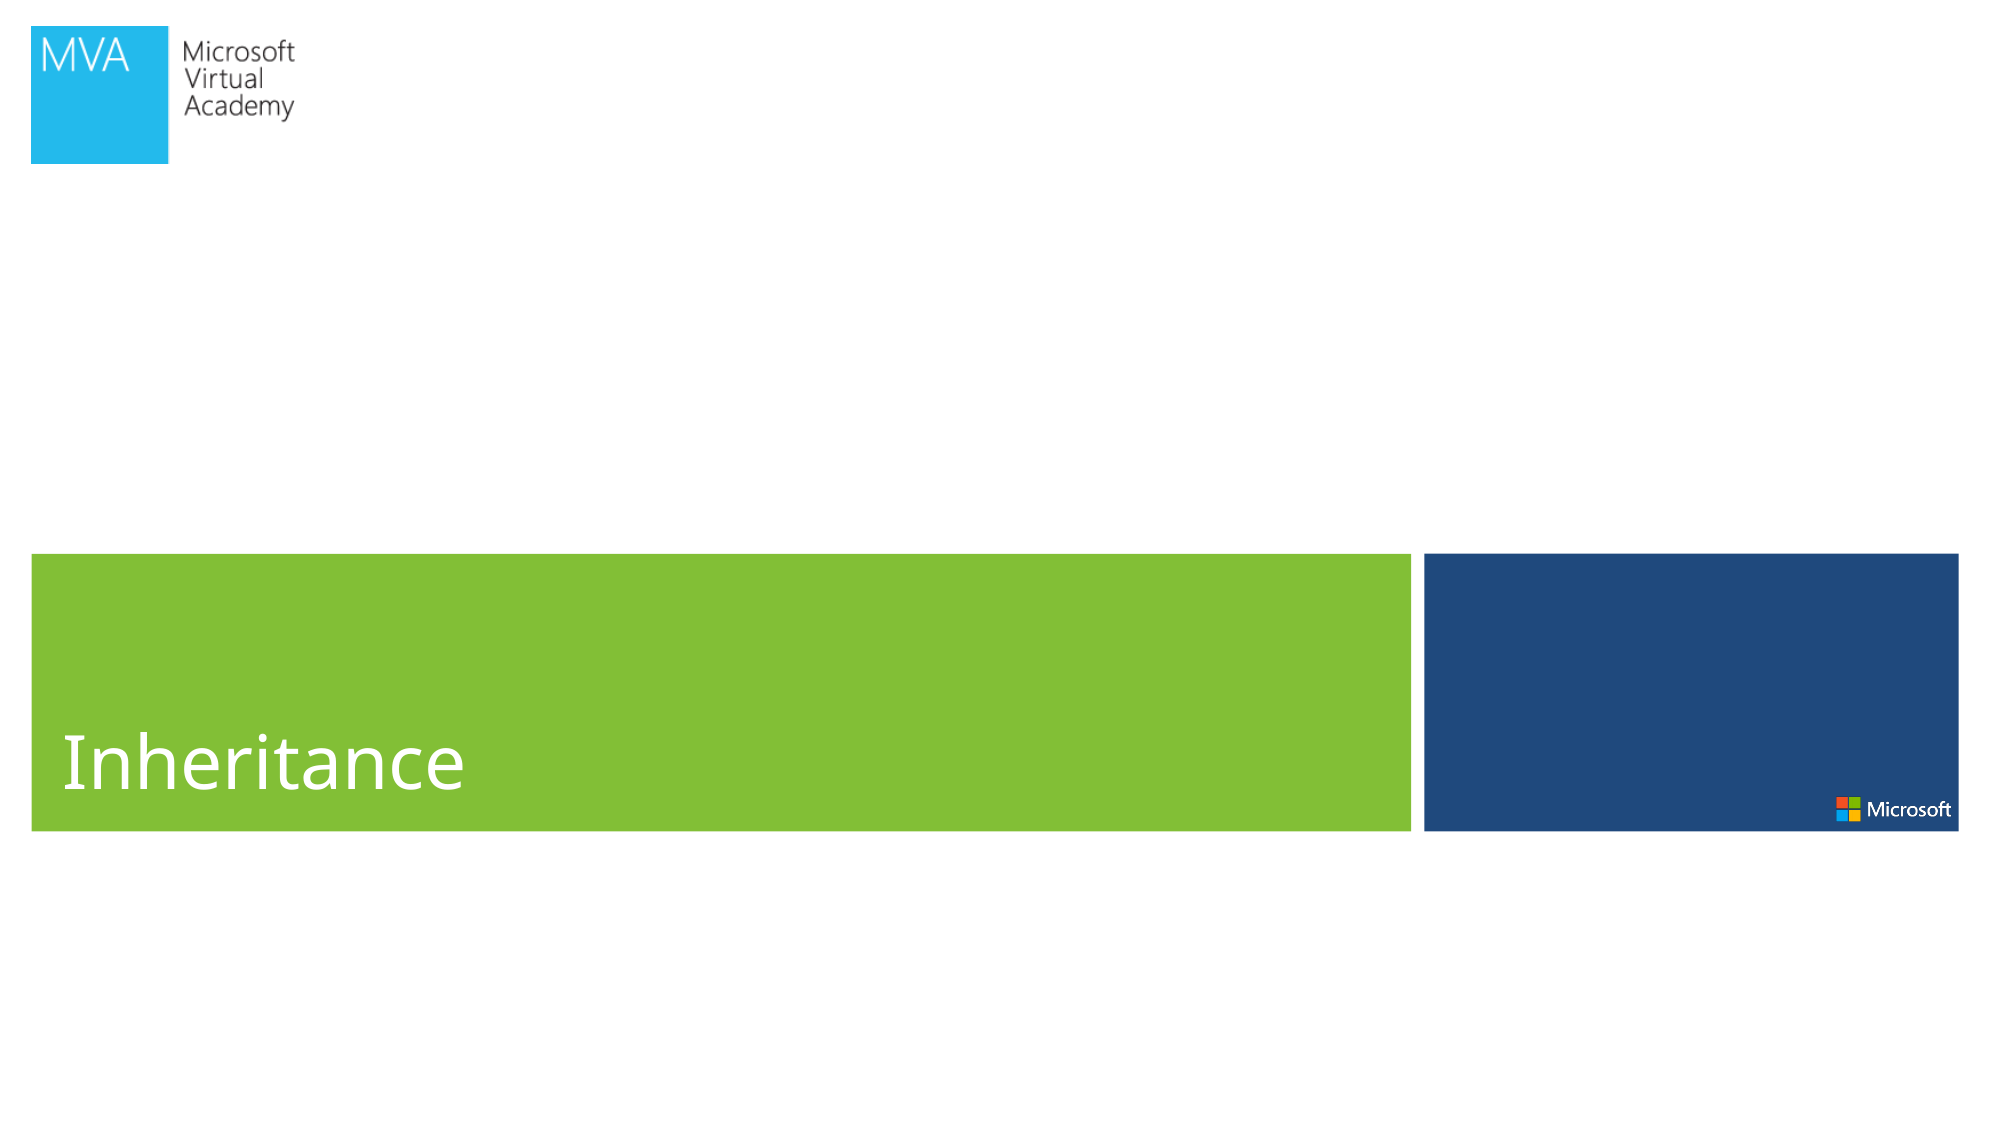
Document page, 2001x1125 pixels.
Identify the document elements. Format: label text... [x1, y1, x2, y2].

list Inheritance [47, 568, 1396, 813]
picture [31, 26, 374, 164]
picture [1834, 790, 1956, 827]
